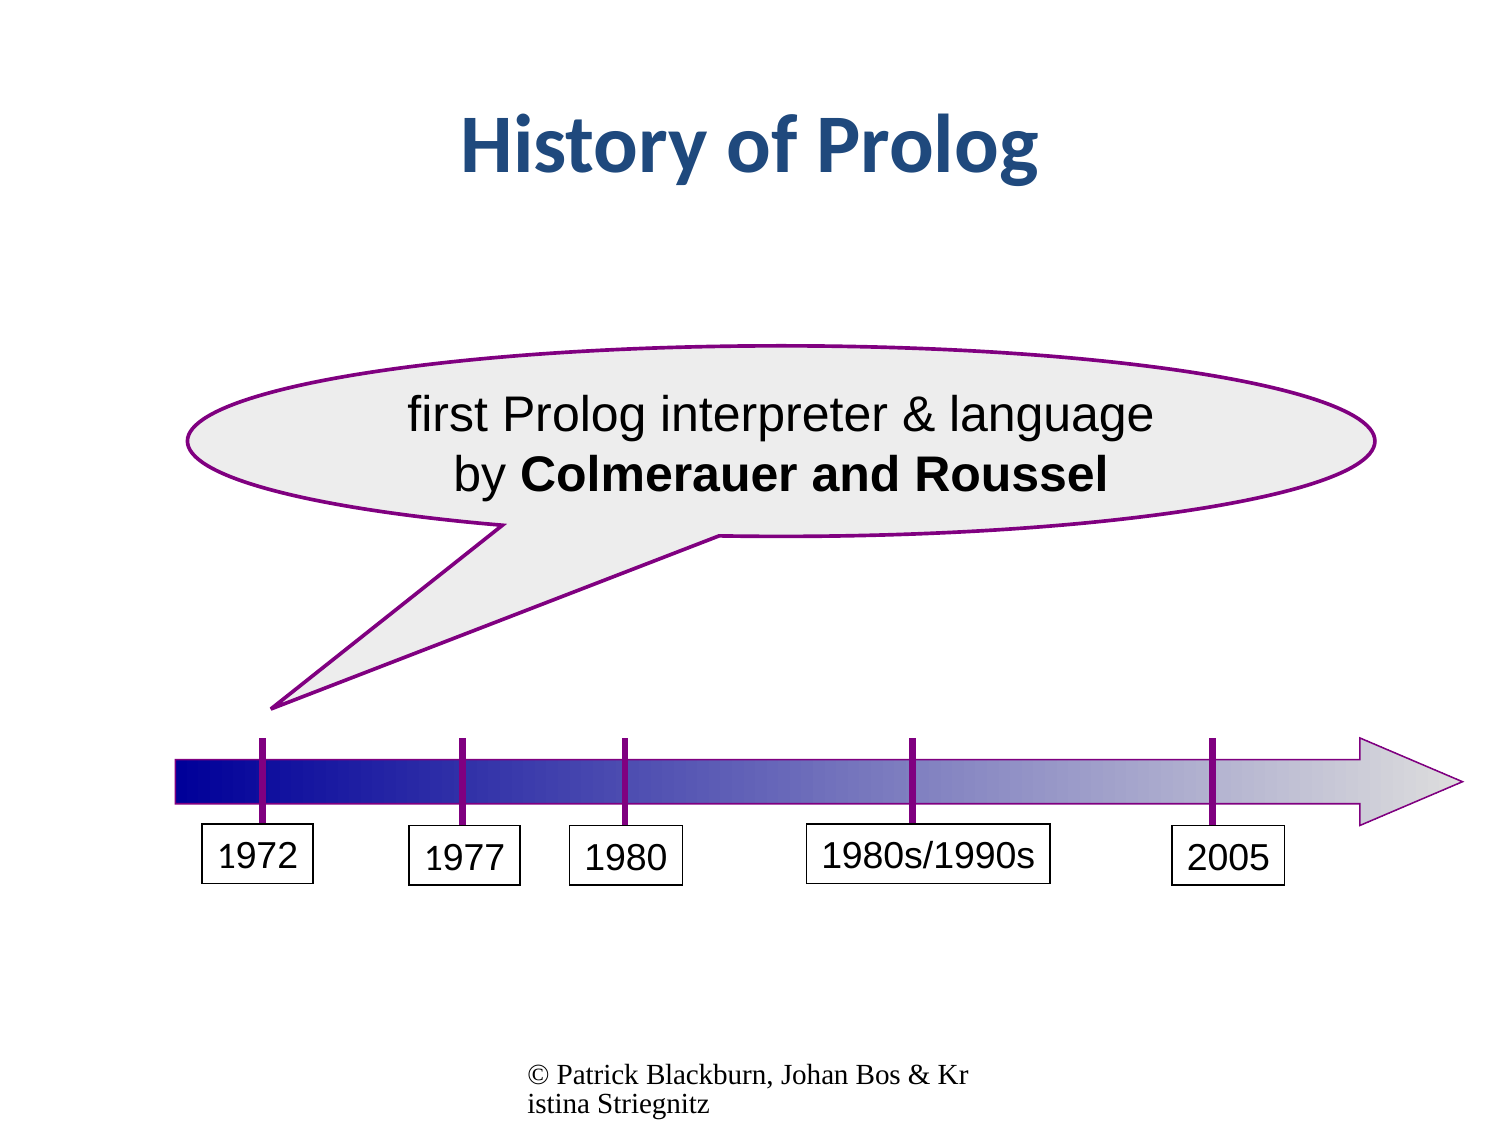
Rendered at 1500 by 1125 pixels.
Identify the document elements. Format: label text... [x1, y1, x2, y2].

footer © Patrick Blackburn, Johan Bos & Kristina Striegnitz [512, 1042, 988, 1103]
text_box 1980 [569, 825, 683, 886]
text_box [466, 759, 620, 804]
text_box 1972 [202, 823, 314, 884]
text_box [629, 759, 908, 804]
text_box [175, 759, 258, 804]
text_box [1216, 737, 1463, 826]
text_box 1980s/1990s [806, 823, 1051, 884]
text_box first Prolog interpreter & language by Colmerauer and Roussel [187, 345, 1375, 710]
title History of Prolog [75, 45, 1425, 233]
text_box 2005 [1172, 825, 1285, 886]
text_box [916, 759, 1208, 804]
text_box 1977 [409, 825, 521, 886]
text_box [266, 759, 458, 804]
